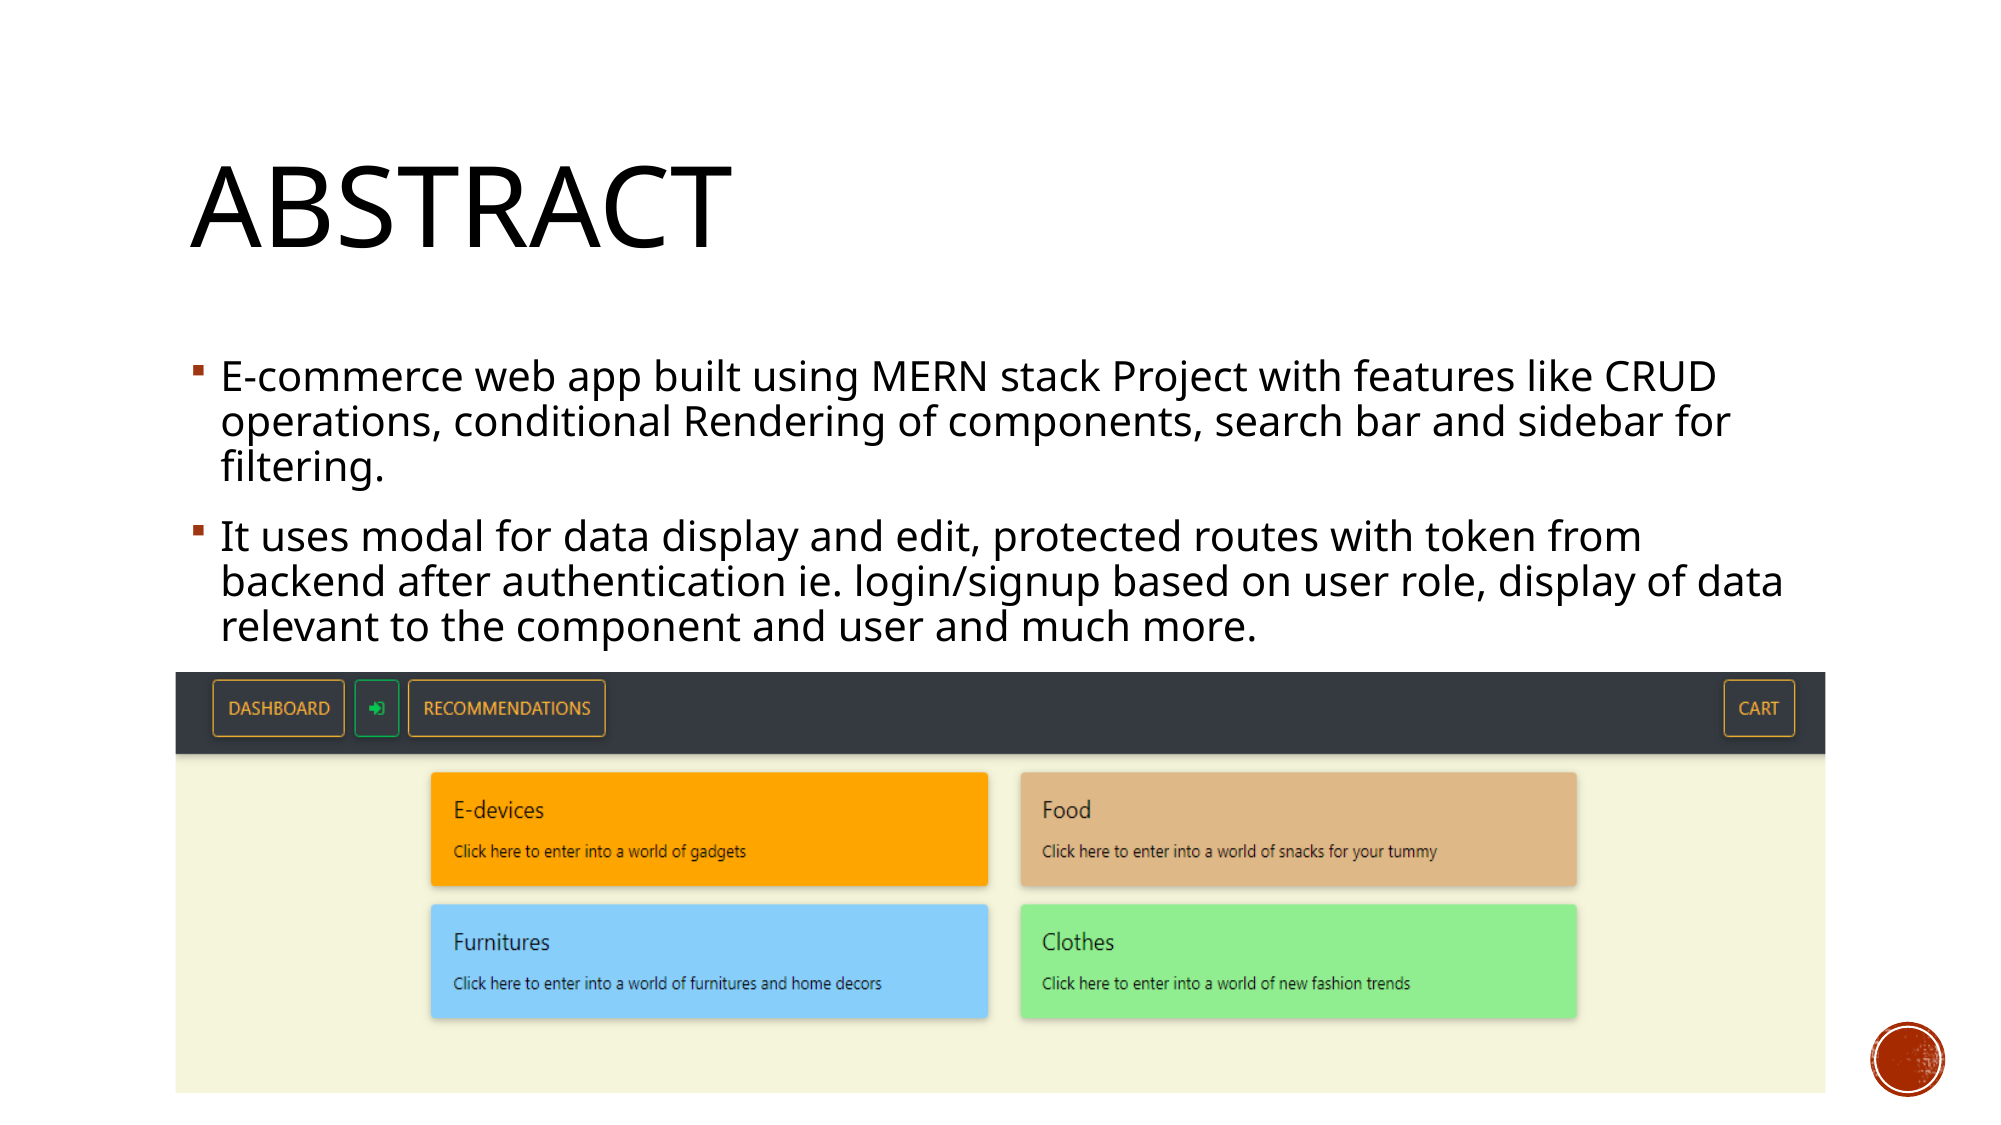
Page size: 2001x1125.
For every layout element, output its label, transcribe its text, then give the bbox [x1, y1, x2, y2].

title ABSTRACT [175, 79, 1826, 344]
picture [175, 673, 1825, 1093]
list E-commerce web app built using MERN stack Project with features like CRUD operations, conditional Rendering of components, search bar and sidebar for filtering. It uses modal for data display and edit, protected routes with token from backend after authentication ie. login/signup based on user role, display of data relevant to the component and user and much more. [175, 348, 1826, 672]
